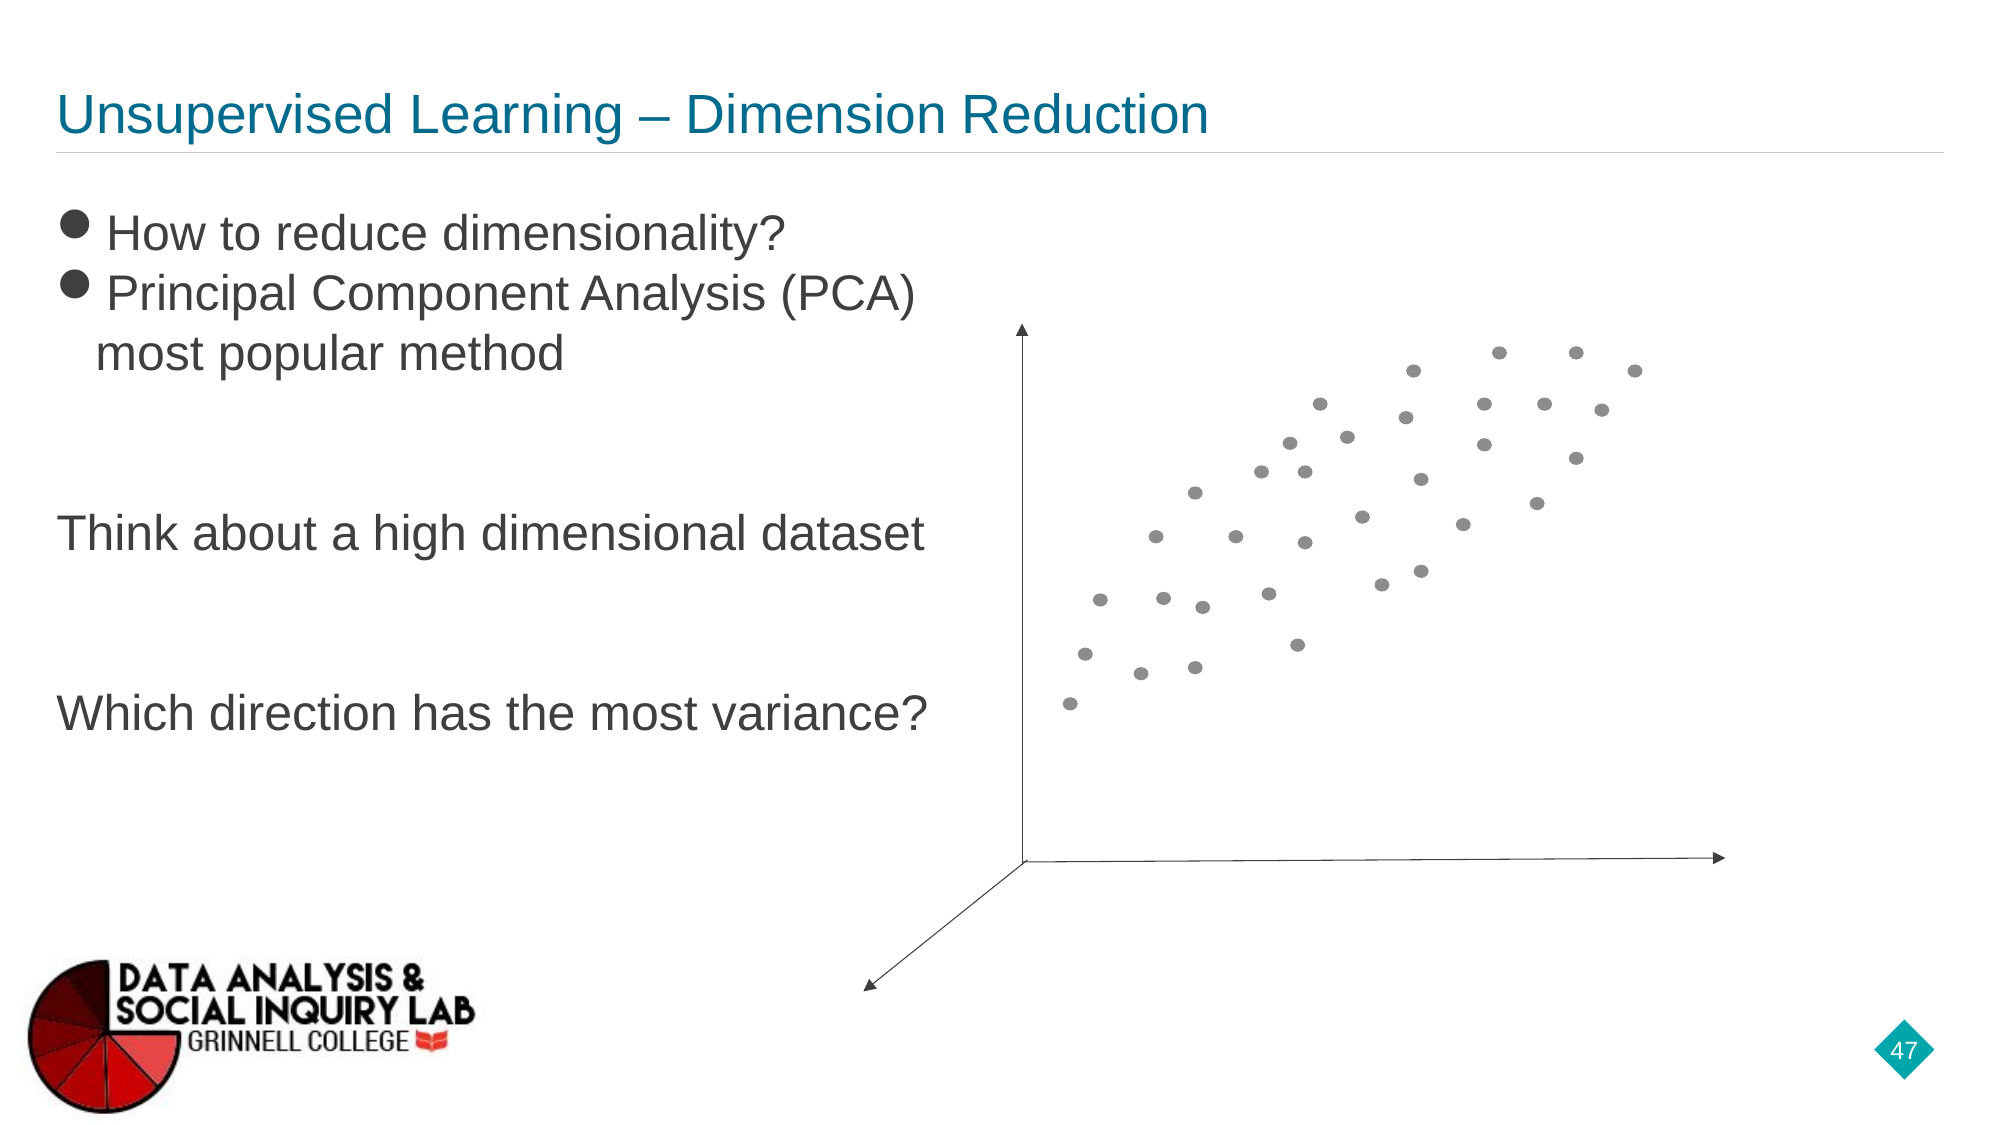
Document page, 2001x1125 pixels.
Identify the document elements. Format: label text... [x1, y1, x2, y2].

title Unsupervised Learning – Dimension Reduction [56, 58, 1944, 146]
picture [0, 954, 530, 1125]
list How to reduce dimensionality? Principal Component Analysis (PCA) most popular method Think about a high dimensional dataset Which direction has the most variance? [56, 200, 967, 988]
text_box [1022, 323, 1726, 866]
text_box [863, 859, 1028, 992]
